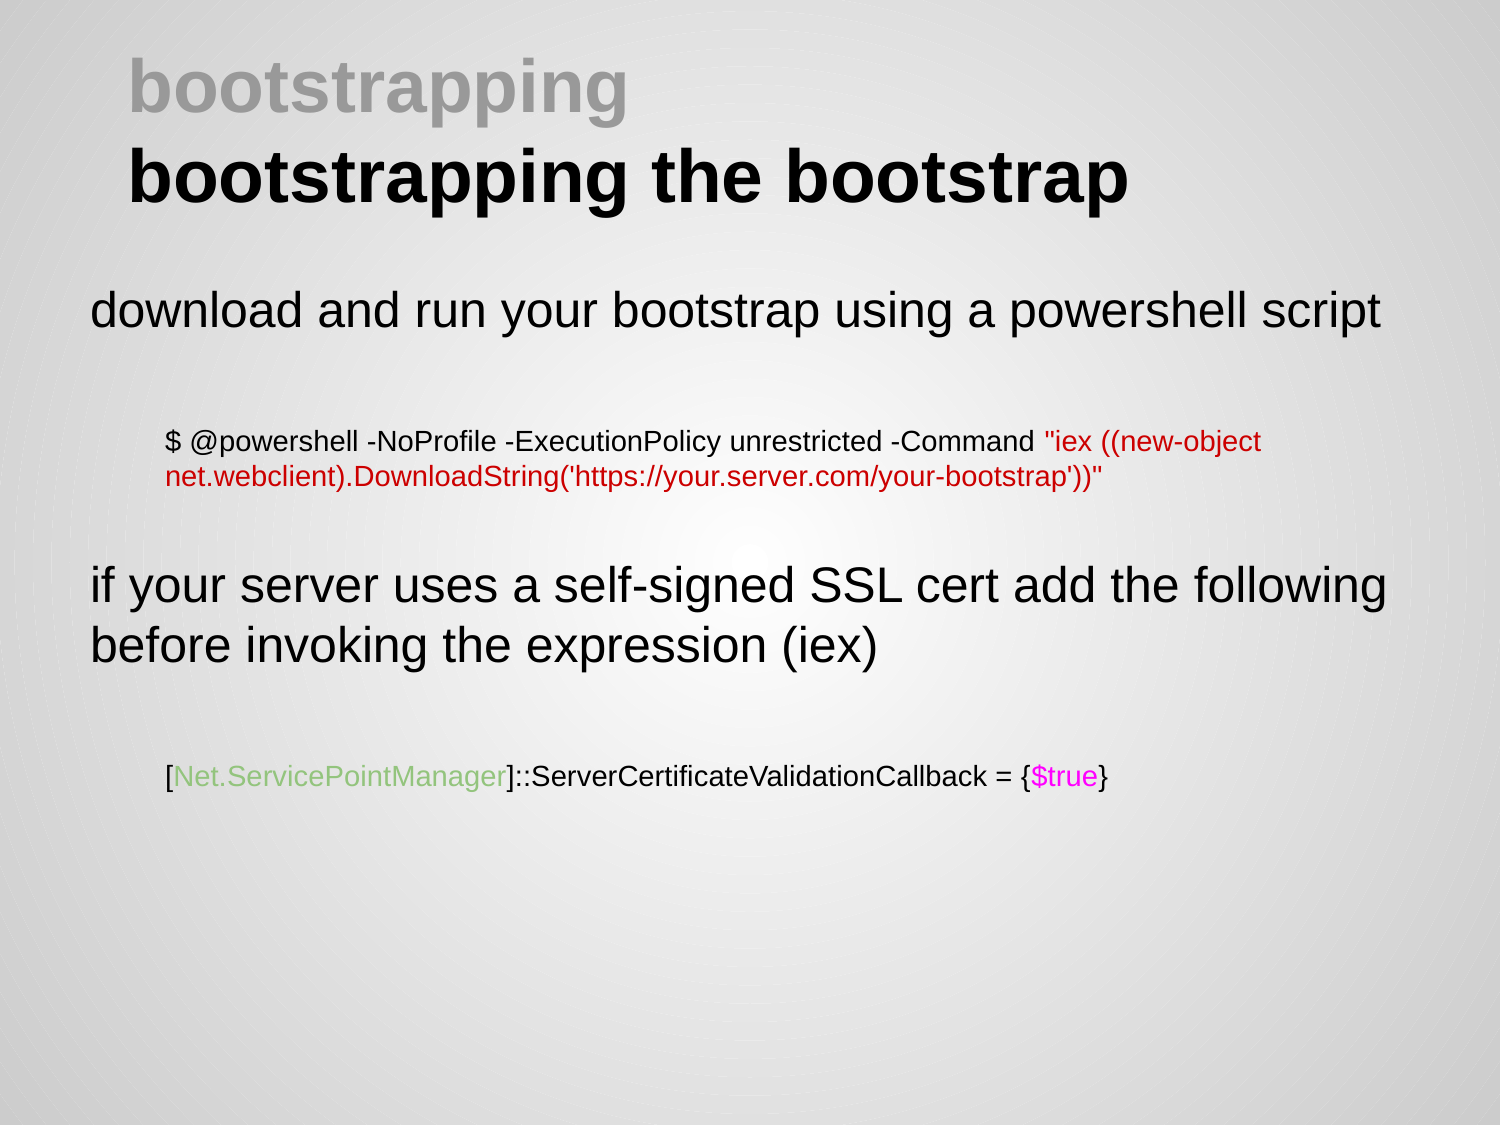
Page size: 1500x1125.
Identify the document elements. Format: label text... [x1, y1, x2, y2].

list download and run your bootstrap using a powershell script $ @powershell -NoProfile -ExecutionPolicy unrestricted -Command "iex ((new-object net.webclient).DownloadString('https://your.server.com/your-bootstrap'))" if your server uses a self-signed SSL cert add the following before invoking the expression (iex) [Net.ServicePointManager]::ServerCertificateValidationCallback = {$true} [75, 262, 1425, 1078]
title bootstrapping bootstrapping the bootstrap [75, 45, 1425, 233]
